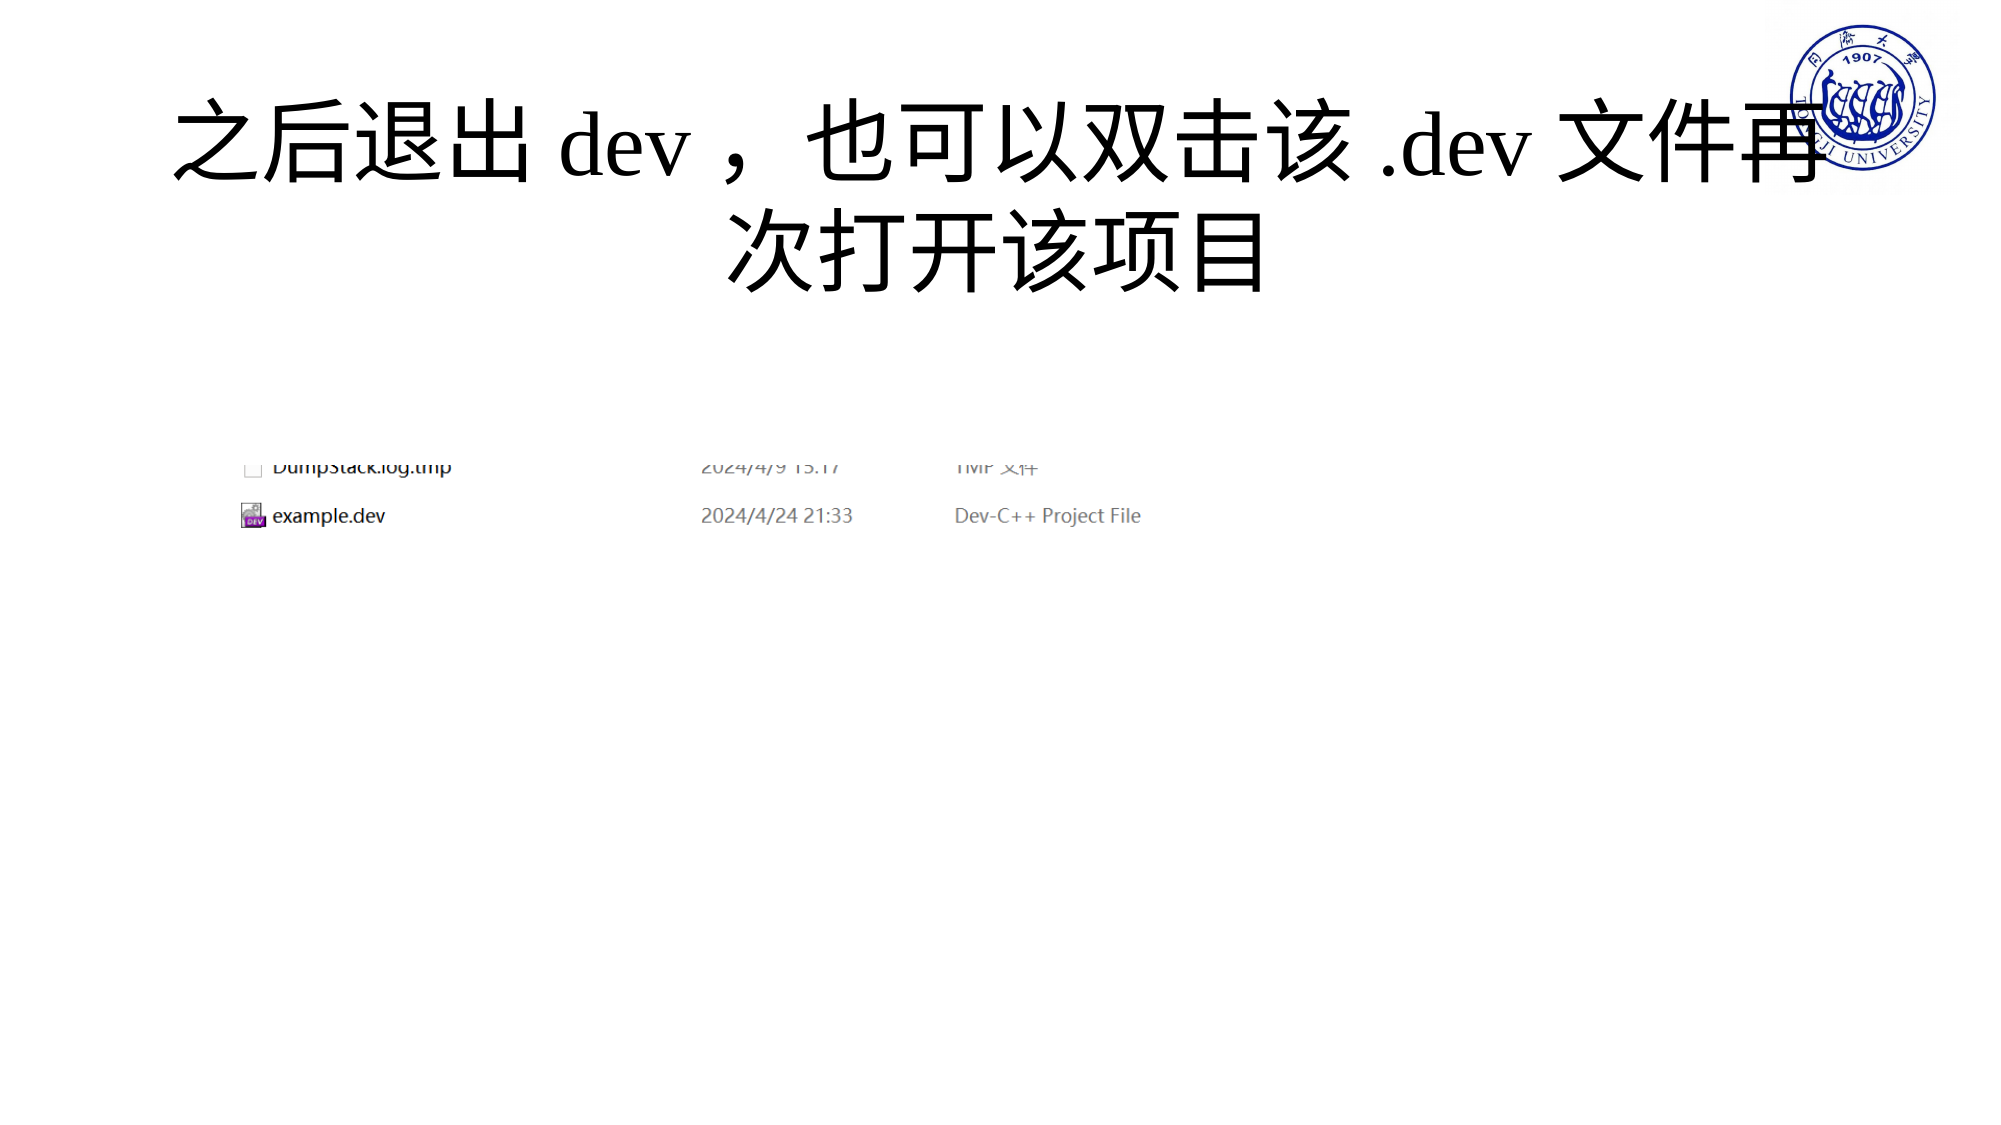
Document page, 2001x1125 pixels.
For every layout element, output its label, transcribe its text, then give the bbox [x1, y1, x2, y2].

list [212, 464, 1189, 550]
picture [1765, 0, 1960, 195]
title 之后退出dev，也可以双击该.dev文件再次打开该项目 [150, 99, 1850, 288]
